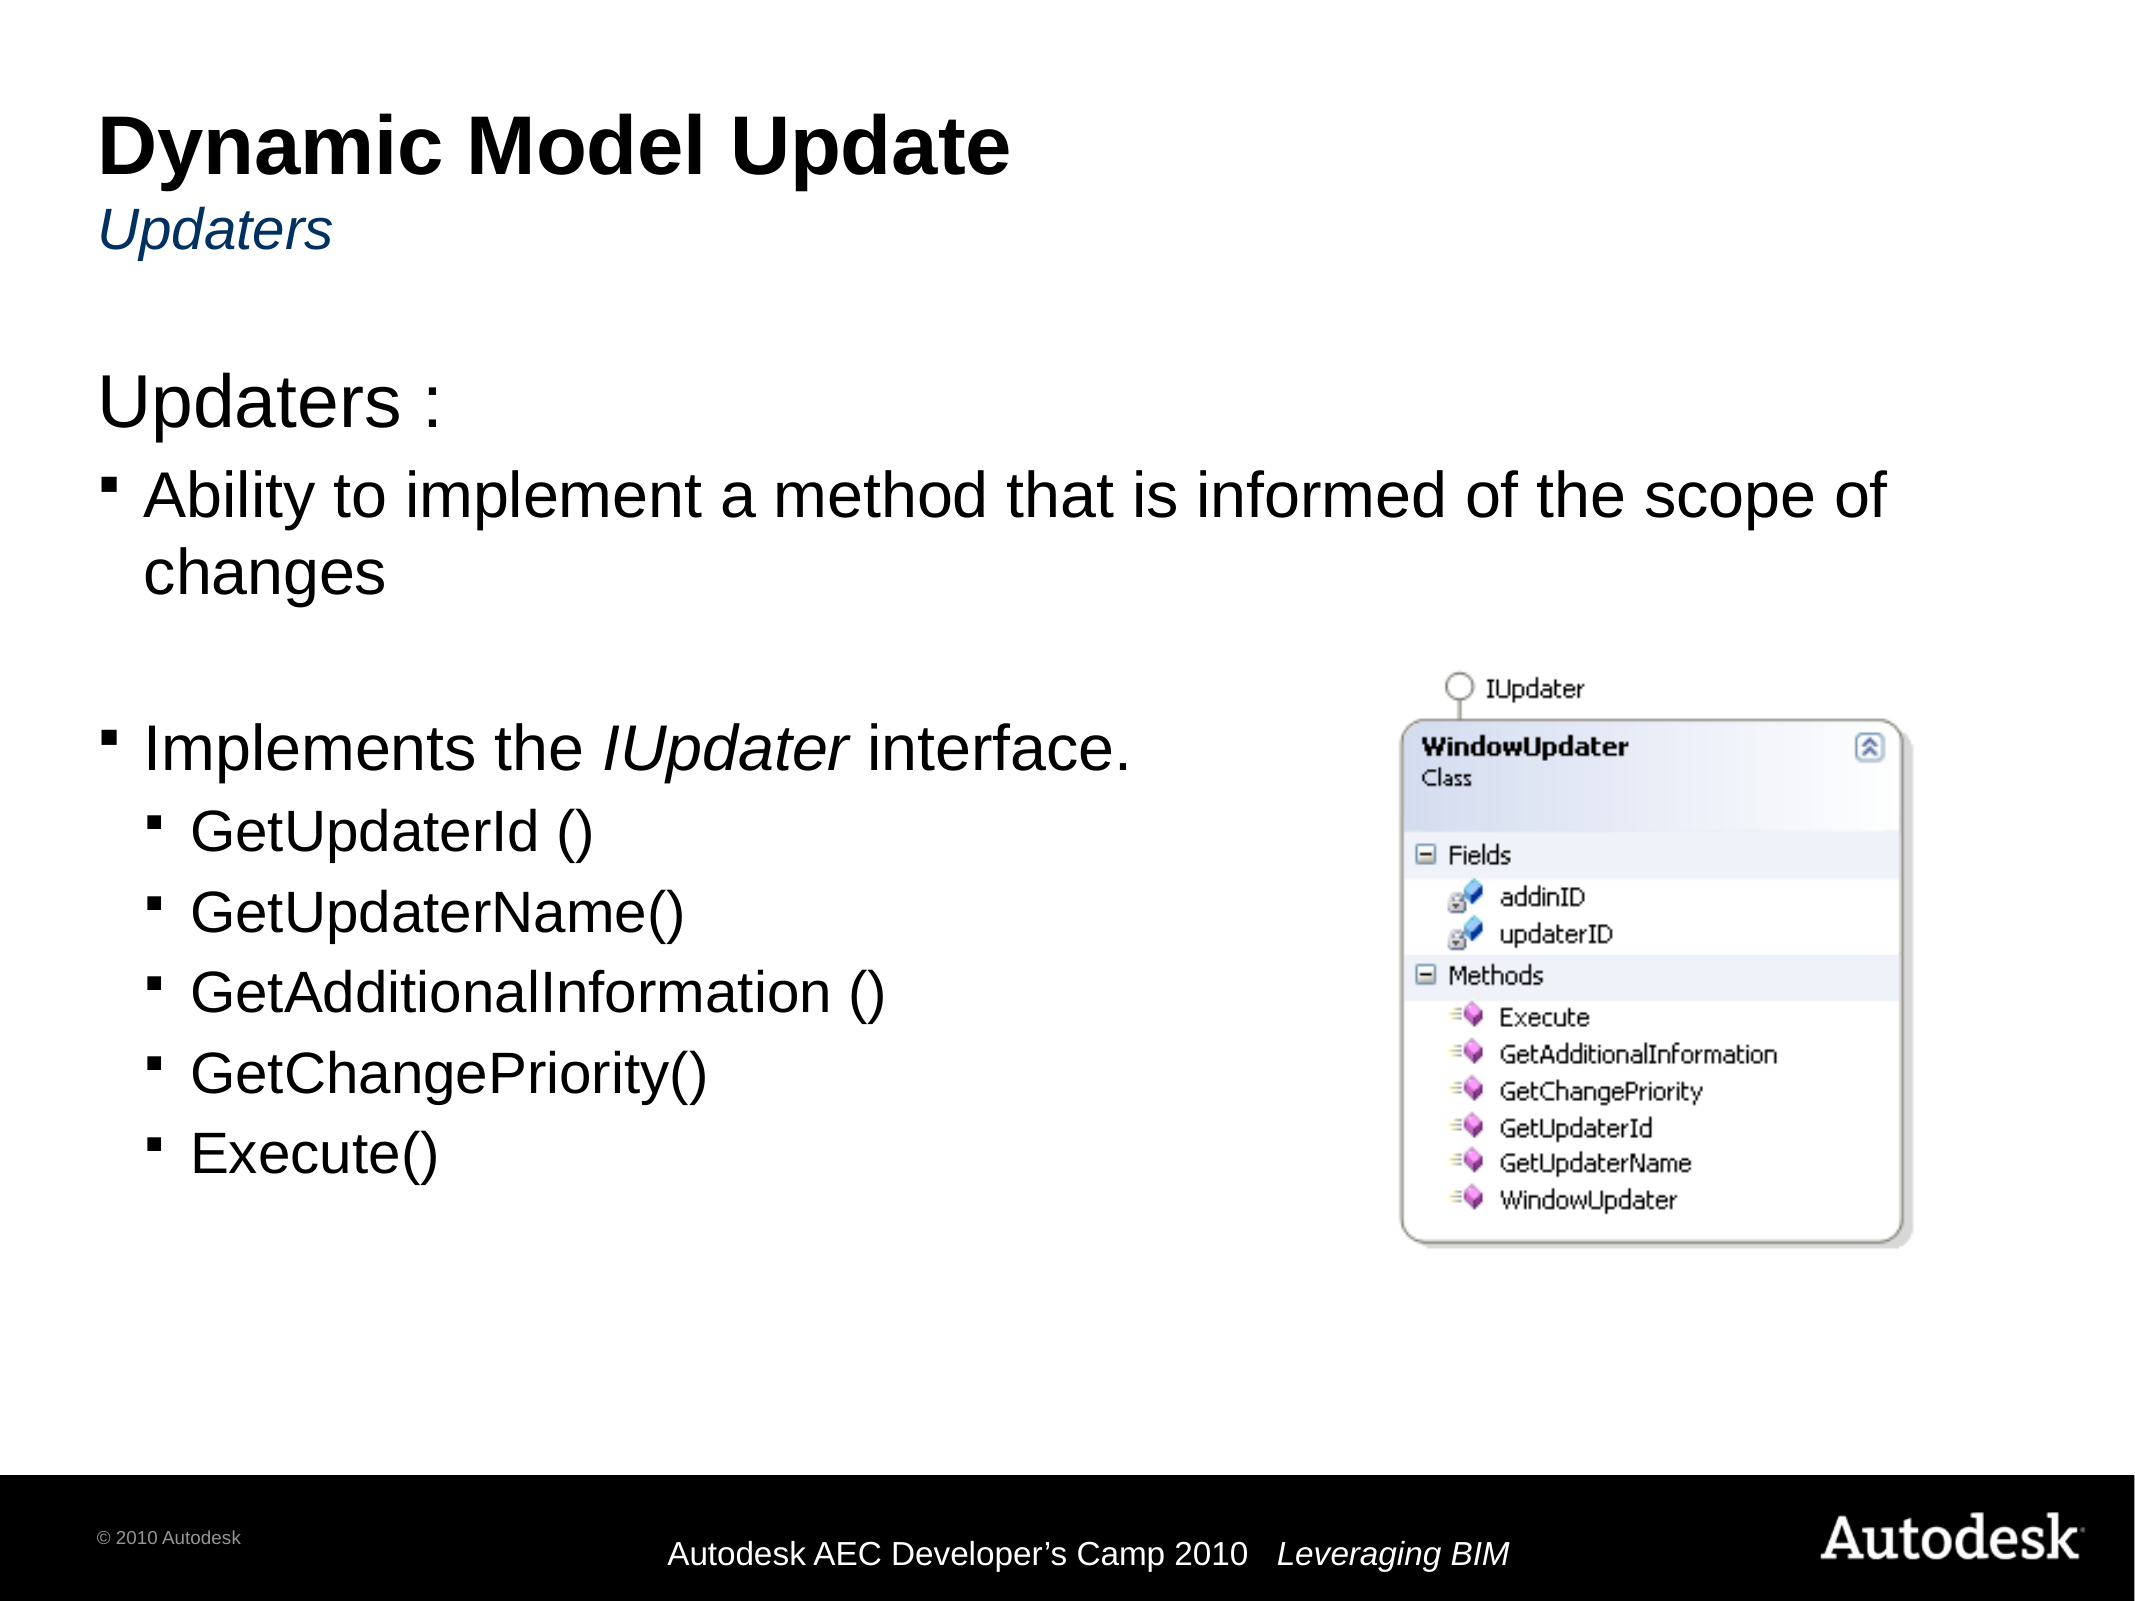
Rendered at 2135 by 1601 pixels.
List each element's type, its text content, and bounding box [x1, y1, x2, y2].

title Dynamic Model Update Updaters [96, 59, 2028, 293]
list Updaters : Ability to implement a method that is informed of the scope of changes Implements the IUpdater interface. GetUpdaterId () GetUpdaterName() GetAdditionalInformation () GetChangePriority() Execute() [96, 351, 2028, 1452]
picture [1379, 649, 1924, 1263]
picture [0, 1475, 2135, 1601]
